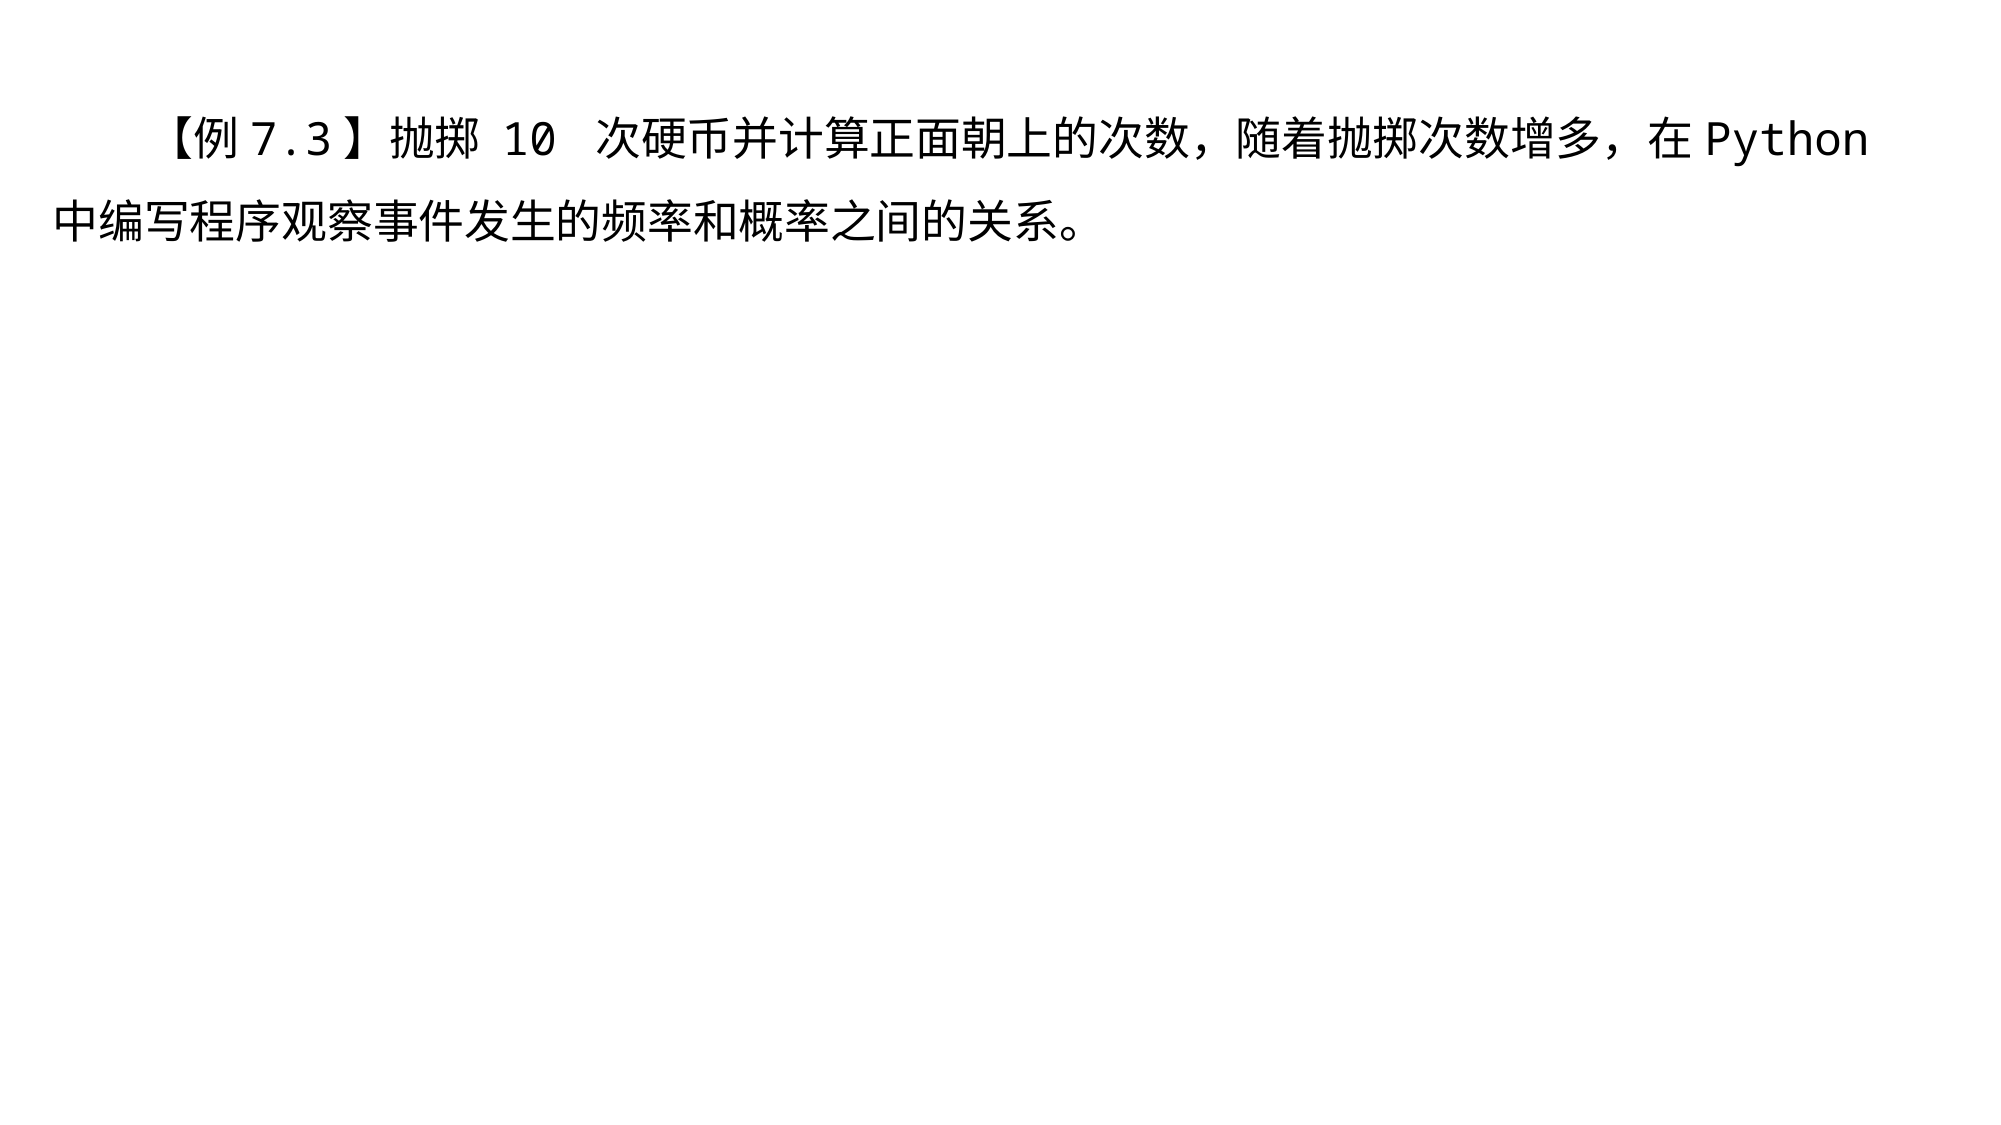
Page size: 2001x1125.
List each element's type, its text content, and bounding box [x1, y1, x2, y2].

text_box 【例7.3】抛掷 10 次硬币并计算正面朝上的次数，随着抛掷次数增多，在Python 中编写程序观察事件发生的频率和概率之间的关系。 [38, 74, 1911, 255]
